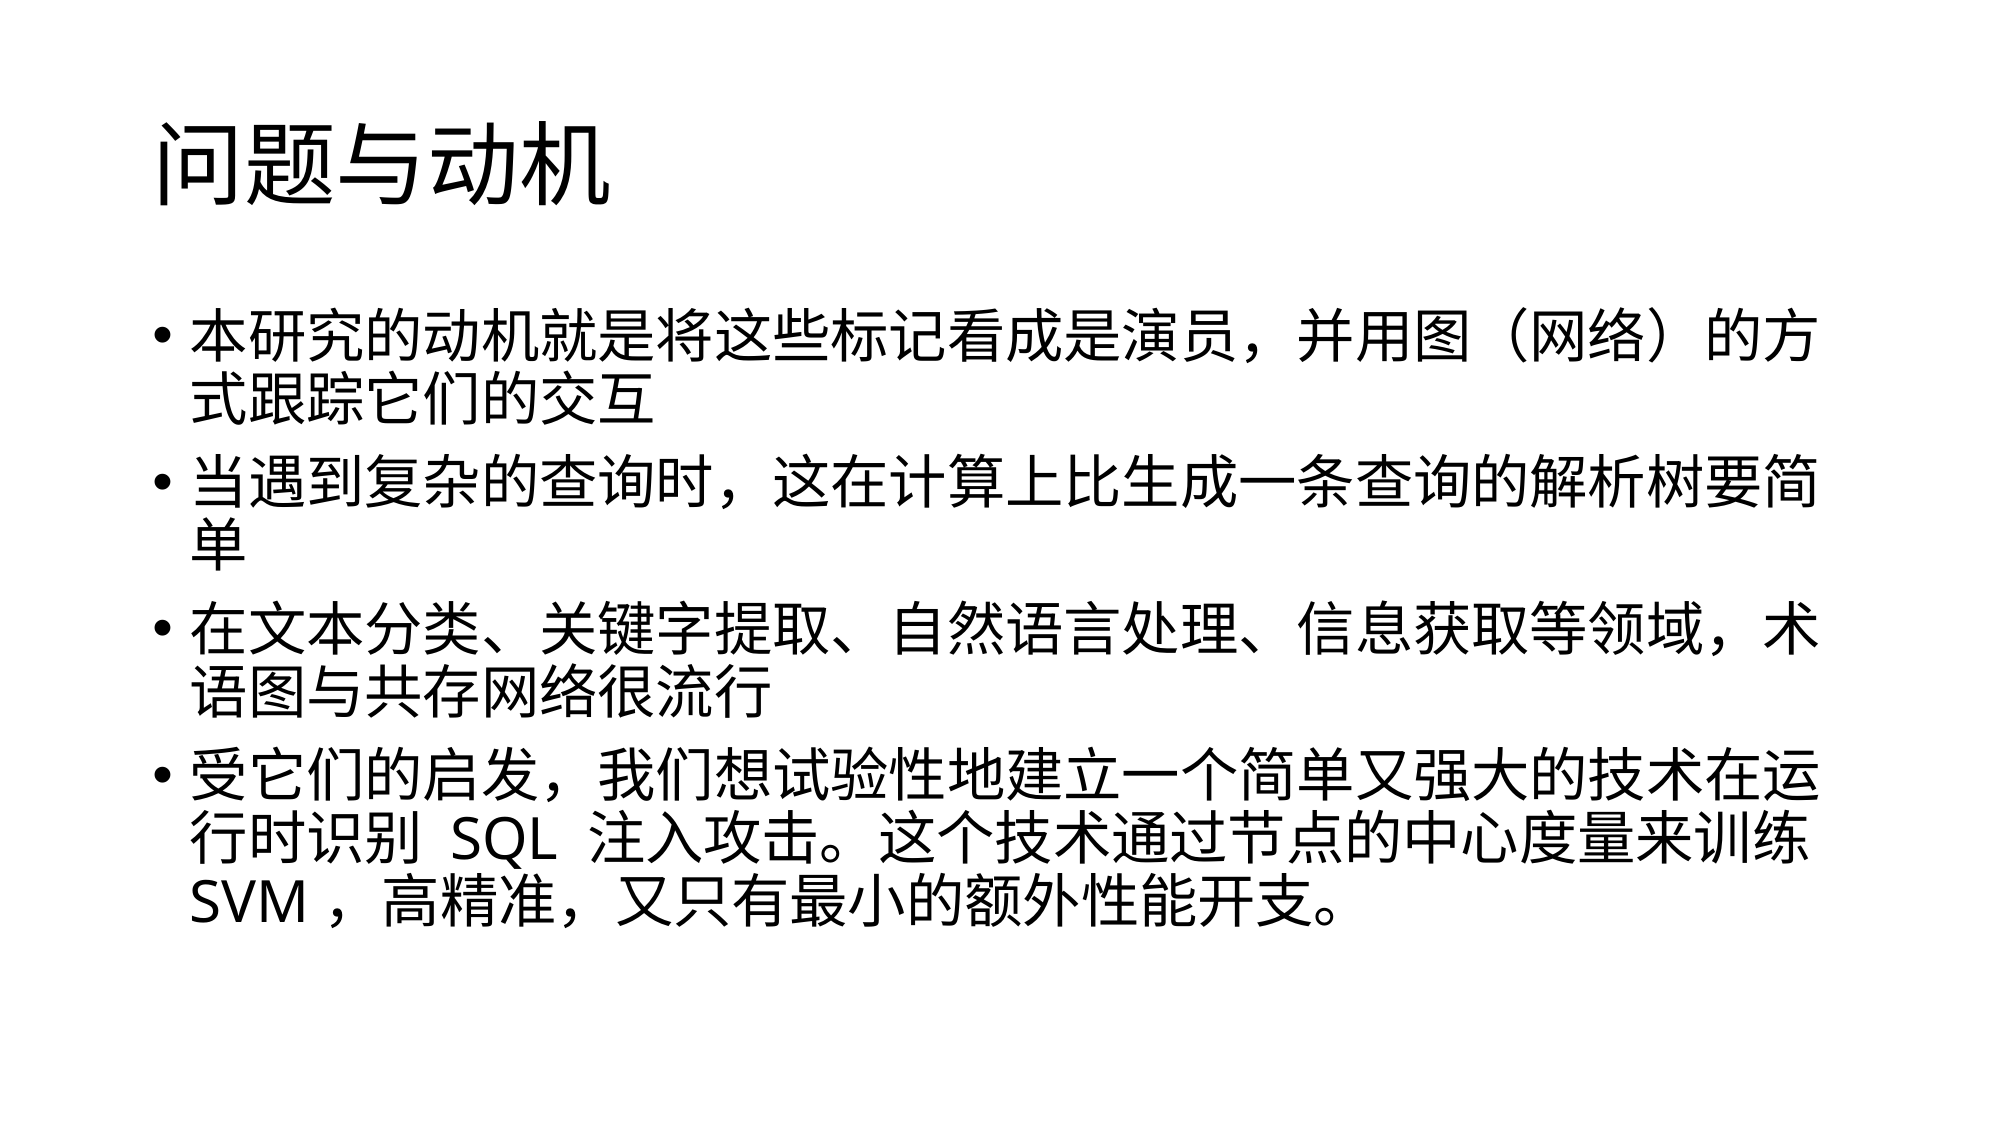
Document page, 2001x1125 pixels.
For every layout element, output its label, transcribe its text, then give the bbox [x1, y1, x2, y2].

title 问题与动机 [137, 59, 1863, 278]
list 本研究的动机就是将这些标记看成是演员，并用图（网络）的方式跟踪它们的交互 当遇到复杂的查询时，这在计算上比生成一条查询的解析树要简单 在文本分类、关键字提取、自然语言处理、信息获取等领域，术语图与共存网络很流行 受它们的启发，我们想试验性地建立一个简单又强大的技术在运行时识别 SQL 注入攻击。这个技术通过节点的中心度量来训练 SVM，高精准，又只有最小的额外性能开支。 [137, 299, 1863, 1014]
